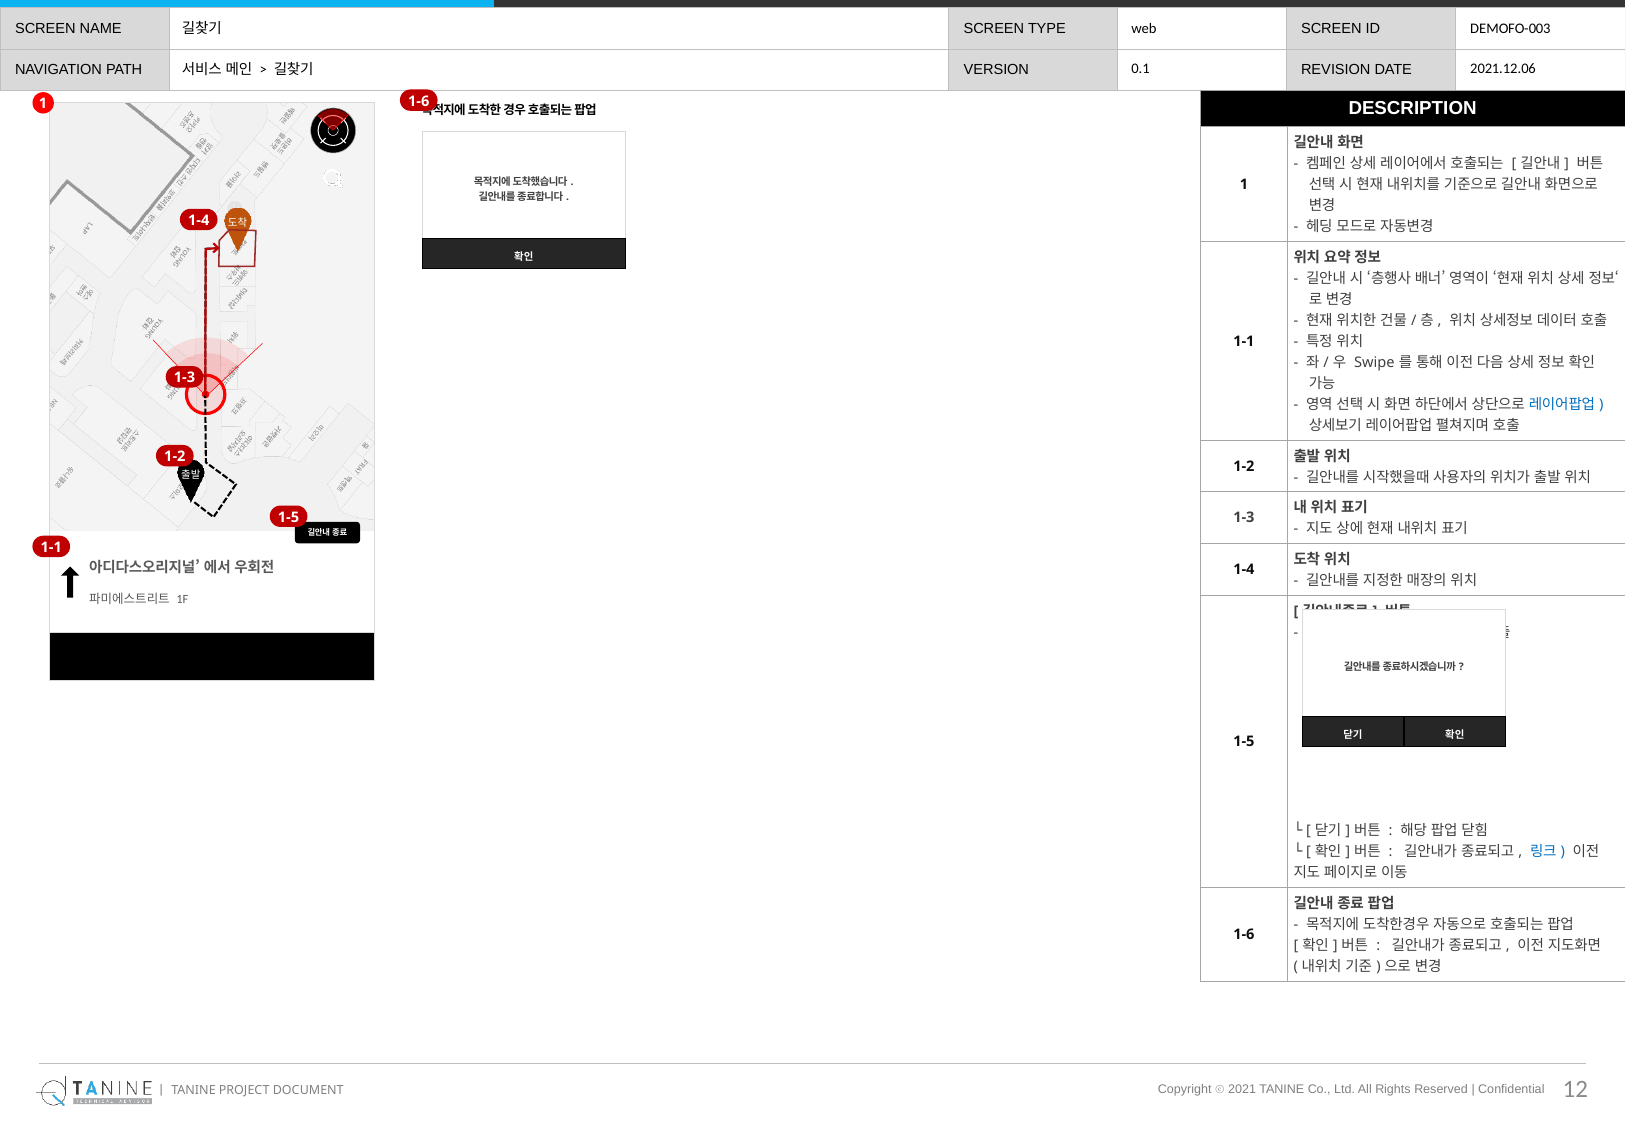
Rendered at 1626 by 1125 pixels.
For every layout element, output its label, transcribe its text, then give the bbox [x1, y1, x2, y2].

list 0.1 [1116, 48, 1286, 90]
picture [49, 102, 374, 681]
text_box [211, 245, 221, 251]
slide_number 12 [1237, 1057, 1604, 1118]
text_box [412, 131, 636, 269]
list DEMOFO-003 [1455, 8, 1624, 48]
table_cell 길안내 종료 팝업 - 목적지에 도착한경우 자동으로 호출되는 팝업 [확인]버튼 : 길안내가 종료되고, 이전 지도화면(내위치 기준)으로 변경 [1288, 888, 1625, 981]
table_cell 도착 위치 - 길안내를 지정한 매장의 위치 [1288, 544, 1625, 595]
text_box 1-6 [399, 89, 438, 111]
table_cell 위치 요약 정보 - 길안내 시 ‘층행사 배너’ 영역이 ‘현재 위치 상세 정보‘ 로 변경 - 현재 위치한 건물/층, 위치 상세정보 데이터 호출 - 특정 위치 - 좌/우 Swipe를 통해 이전 다음 상세 정보 확인 가능 - 영역 선택 시 화면 하단에서 상단으로 레이어팝업) 상세보기 레이어팝업 펼쳐지며 호출 [1288, 242, 1625, 440]
list 서비스 메인 > 길찾기 [166, 49, 950, 91]
picture [36, 1076, 152, 1106]
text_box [137, 314, 275, 452]
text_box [1292, 609, 1516, 747]
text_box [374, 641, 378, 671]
table_cell 1-6 [1201, 888, 1287, 981]
table_cell 길안내 화면 - 켐페인 상세 레이어에서 호출되는 [길안내] 버튼 선택 시 현재 내위치를 기준으로 길안내 화면으로 변경 - 헤딩 모드로 자동변경 [1288, 127, 1625, 241]
text_box 목적지에 도착한 경우 호출되는 팝업 [406, 94, 656, 124]
table_cell 1 [1201, 127, 1287, 241]
list 2021.12.06 [1455, 48, 1624, 90]
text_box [310, 107, 356, 153]
table_cell 1-3 [1201, 492, 1287, 543]
table_cell [길안내종료] 버튼 - 팝업) 길안내 종료 확인 팝업 호출 └ [닫기]버튼 : 해당 팝업 닫힘 └ [확인]버튼 : 길안내가 종료되고, 링크) 이전 지도 페이지로 이동 [1288, 596, 1625, 887]
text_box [165, 455, 216, 507]
text_box 1 [32, 92, 54, 114]
table_cell 1-5 [1201, 596, 1287, 887]
table_cell 1-2 [1201, 441, 1287, 491]
title 길찾기 [166, 8, 950, 49]
list web [1116, 8, 1286, 48]
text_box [212, 204, 263, 255]
table_cell 1-4 [1201, 544, 1287, 595]
table_cell 1-1 [1201, 242, 1287, 440]
text_box 1-1 [32, 535, 49, 558]
table_header DESCRIPTION [1201, 91, 1625, 126]
table_cell 출발 위치 - 길안내를 시작했을때 사용자의 위치가 출발 위치 [1288, 441, 1625, 491]
table_cell 내 위치 표기 - 지도 상에 현재 내위치 표기 [1288, 492, 1625, 543]
